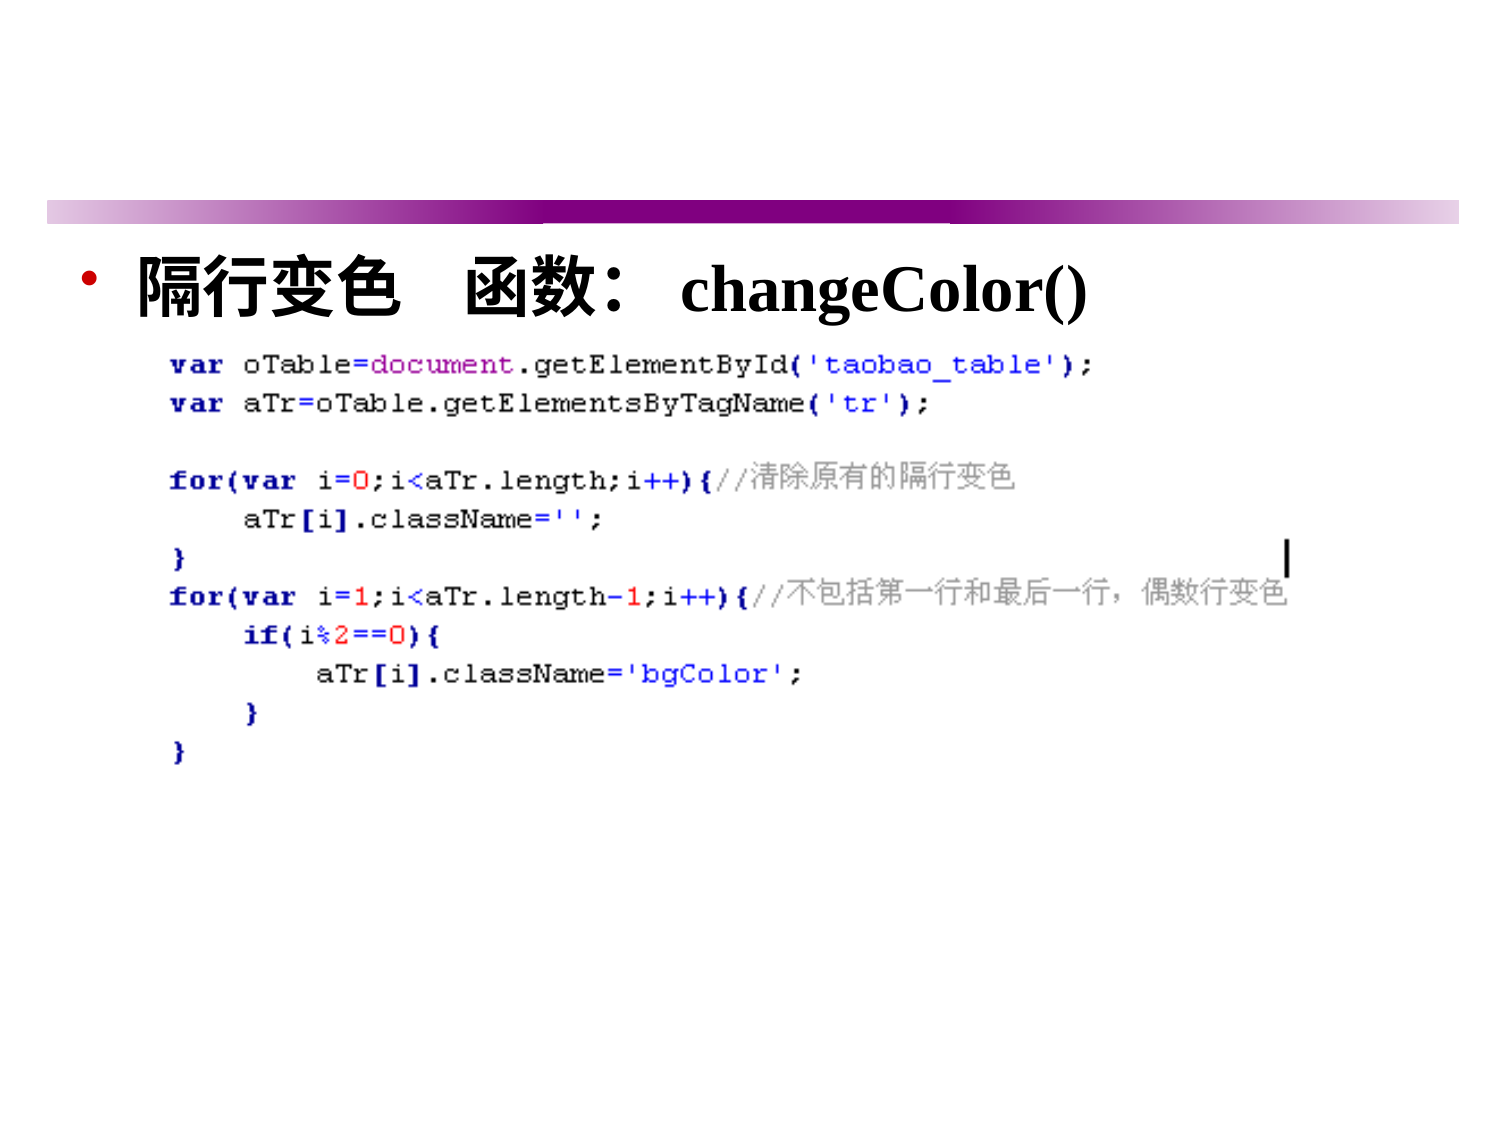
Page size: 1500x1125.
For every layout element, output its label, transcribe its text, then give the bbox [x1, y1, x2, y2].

list 隔行变色 函数：changeColor() [64, 237, 1447, 1071]
picture [163, 351, 1292, 774]
